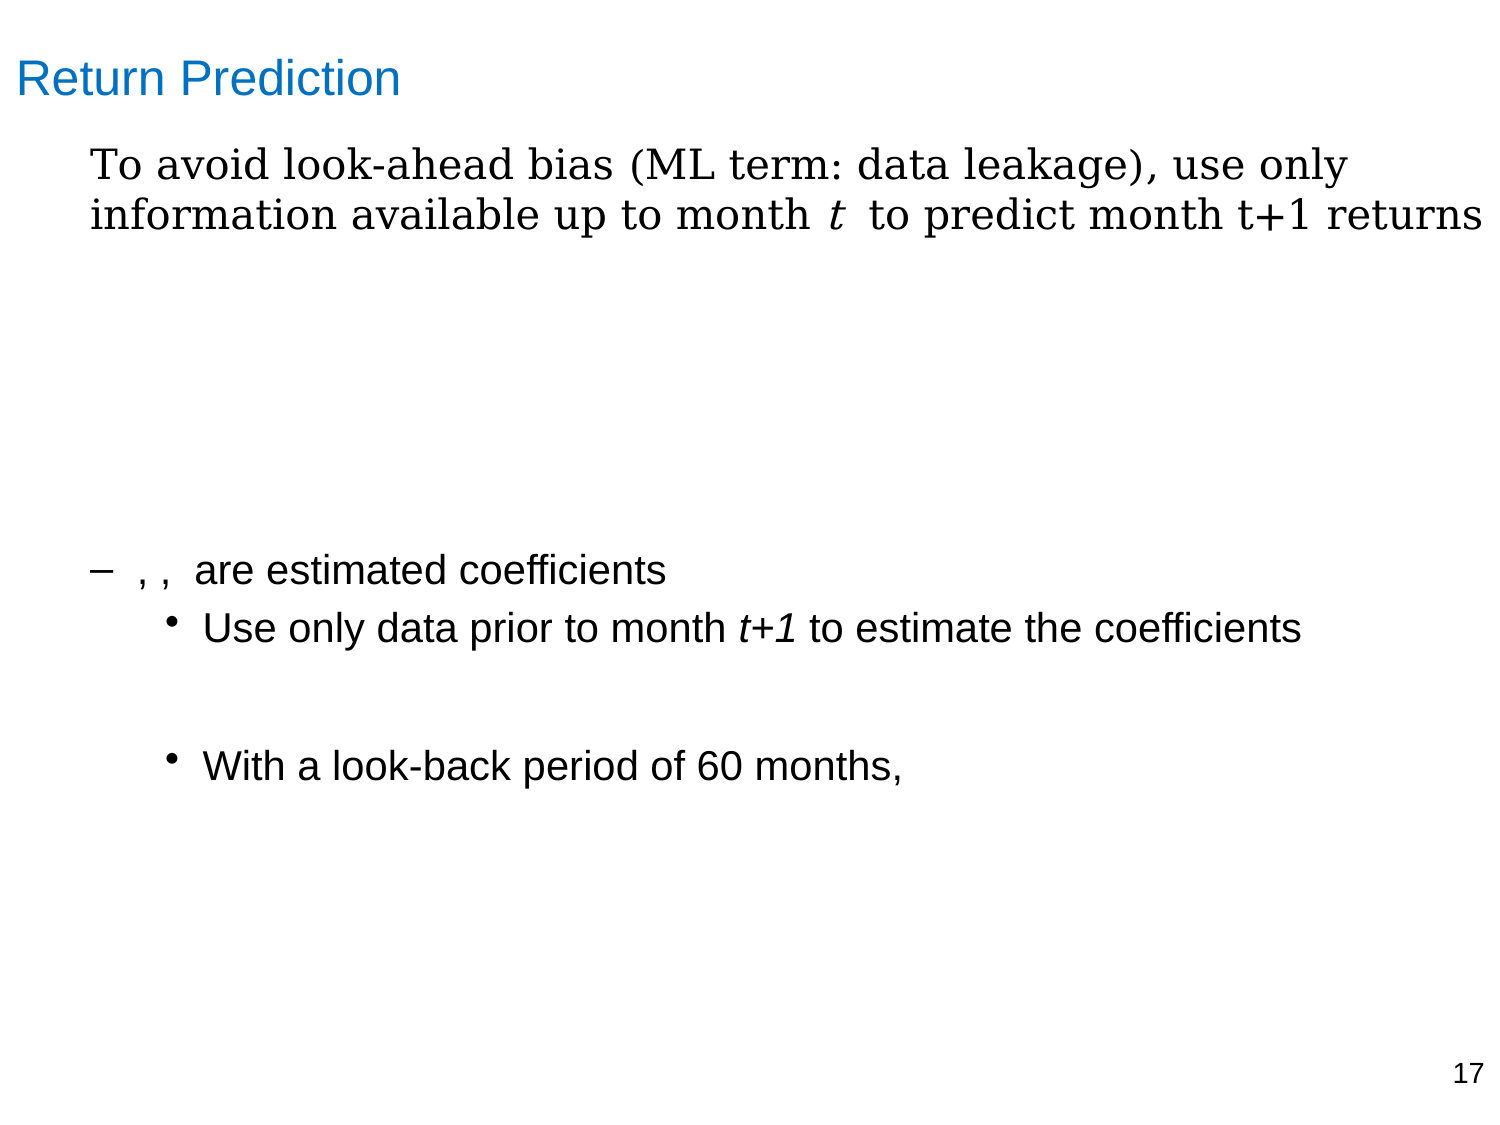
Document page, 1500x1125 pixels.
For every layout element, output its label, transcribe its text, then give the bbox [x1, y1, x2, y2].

title Return Prediction [1, 37, 1352, 130]
slide_number 17 [1275, 1046, 1500, 1125]
